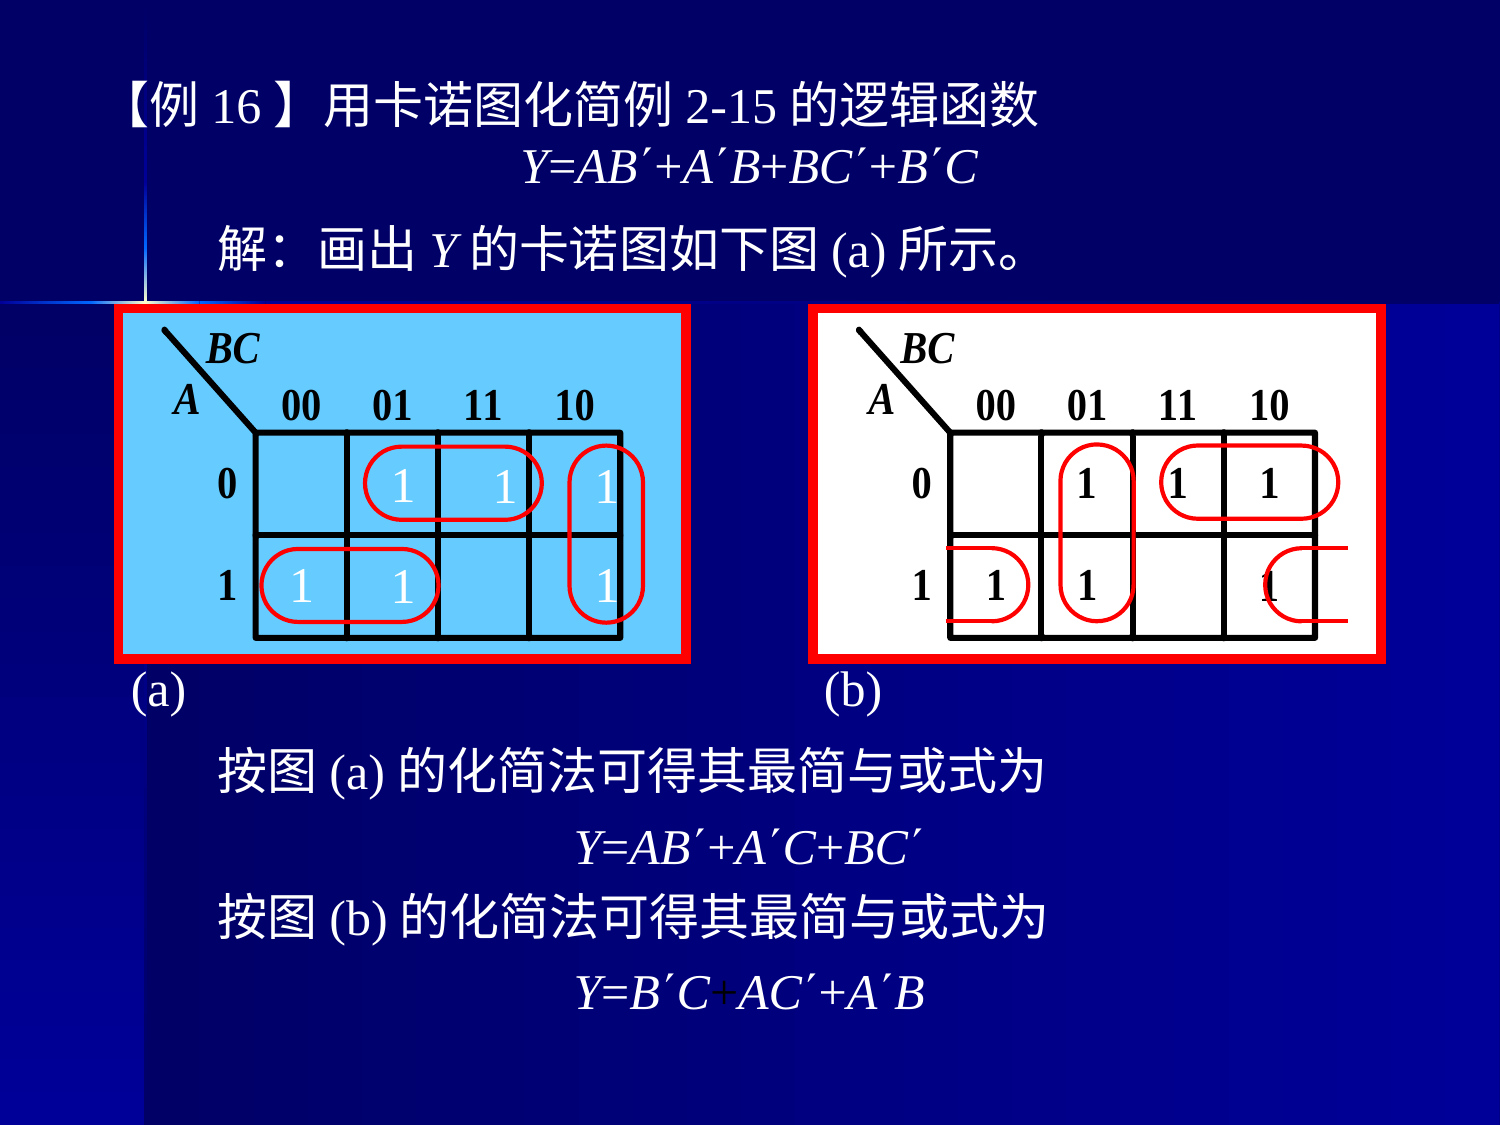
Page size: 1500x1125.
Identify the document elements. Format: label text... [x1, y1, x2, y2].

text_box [945, 547, 1029, 622]
text_box (a) [111, 649, 694, 785]
text_box 解：画出Y的卡诺图如下图(a)所示。 [84, 210, 1414, 286]
text_box Y=AB+AC+BC [84, 807, 1414, 878]
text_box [817, 312, 1377, 655]
text_box 【例16】用卡诺图化简例2-15的逻辑函数 Y=AB+AB+BC+BC [84, 66, 1414, 202]
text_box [122, 312, 682, 655]
text_box (b) [806, 649, 1388, 785]
text_box Y=BC+AC+AB [84, 954, 1414, 1027]
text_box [1264, 547, 1348, 622]
text_box 按图(a)的化简法可得其最简与或式为 [84, 732, 1414, 807]
text_box 按图(b)的化简法可得其最简与或式为 [84, 878, 1414, 954]
